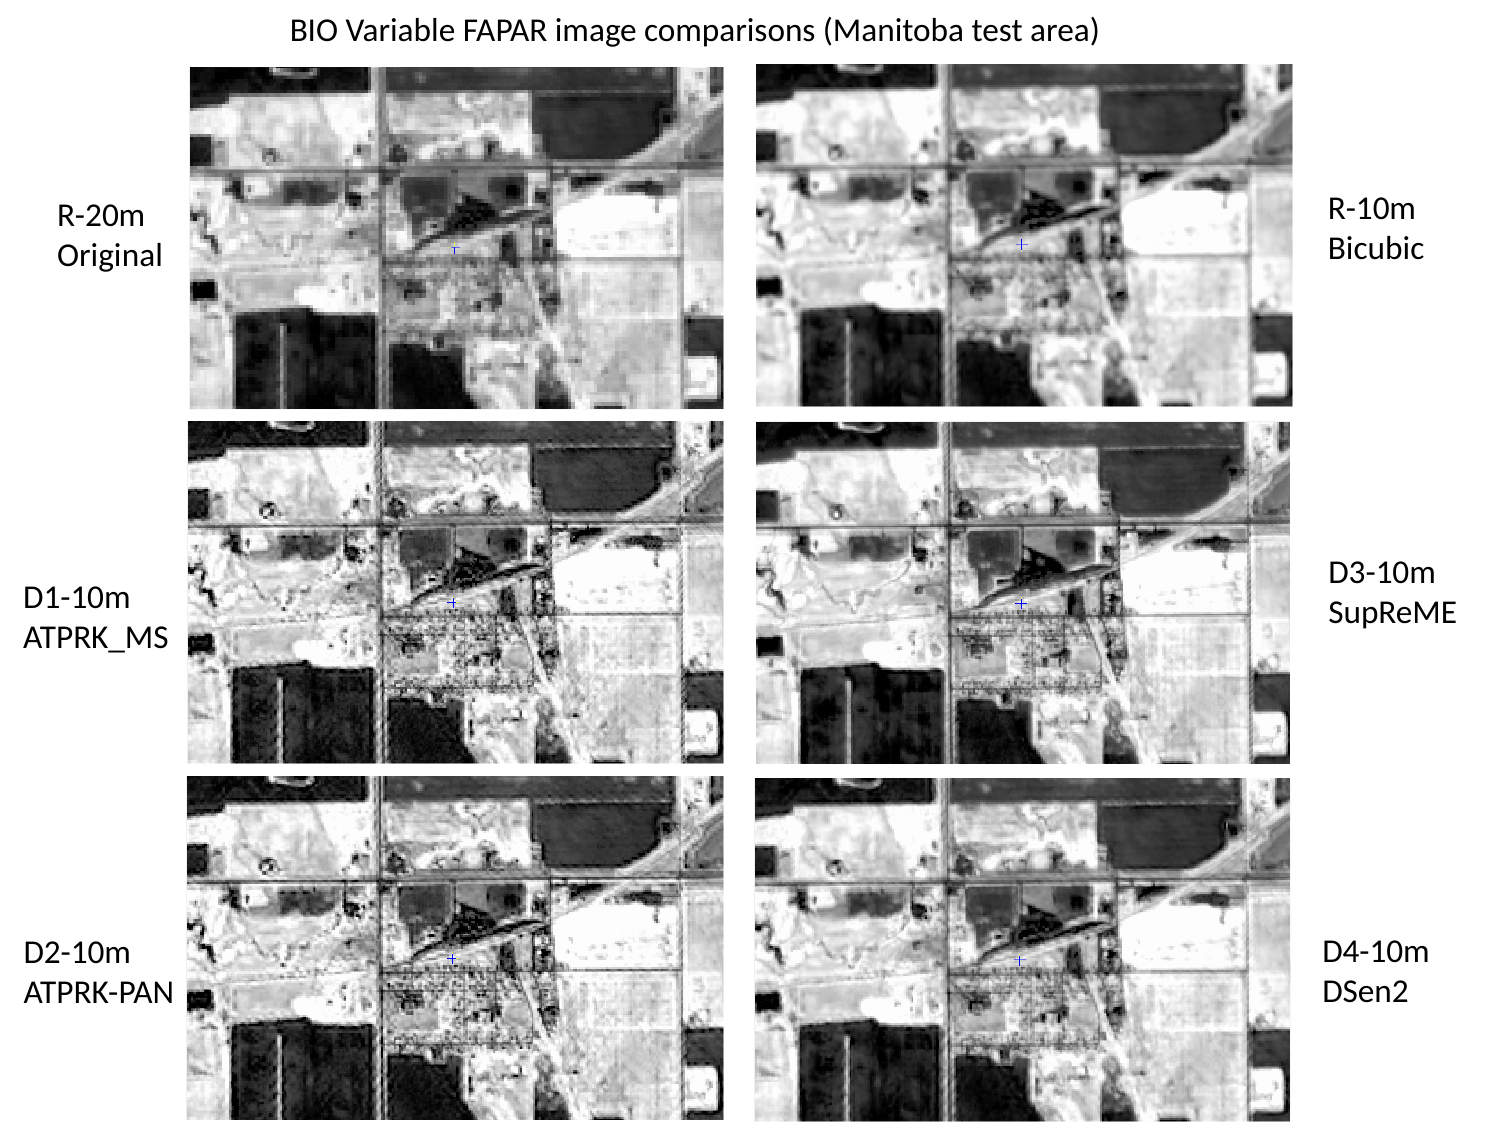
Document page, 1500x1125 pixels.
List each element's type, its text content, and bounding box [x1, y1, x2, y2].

picture [187, 421, 724, 765]
picture [756, 421, 1290, 765]
text_box BIO Variable FAPAR image comparisons (Manitoba test area) [275, 1, 1200, 56]
picture [756, 64, 1293, 408]
text_box D1-10m ATPRK_MS [8, 567, 182, 663]
text_box D4-10m DSen2 [1307, 921, 1445, 1017]
text_box D2-10m ATPRK-PAN [8, 922, 181, 1018]
picture [189, 66, 724, 410]
text_box D3-10m SupReME [1313, 543, 1473, 638]
picture [754, 778, 1292, 1122]
text_box R-10m Bicubic [1313, 178, 1440, 274]
picture [186, 776, 724, 1120]
text_box R-20m Original [42, 185, 179, 281]
